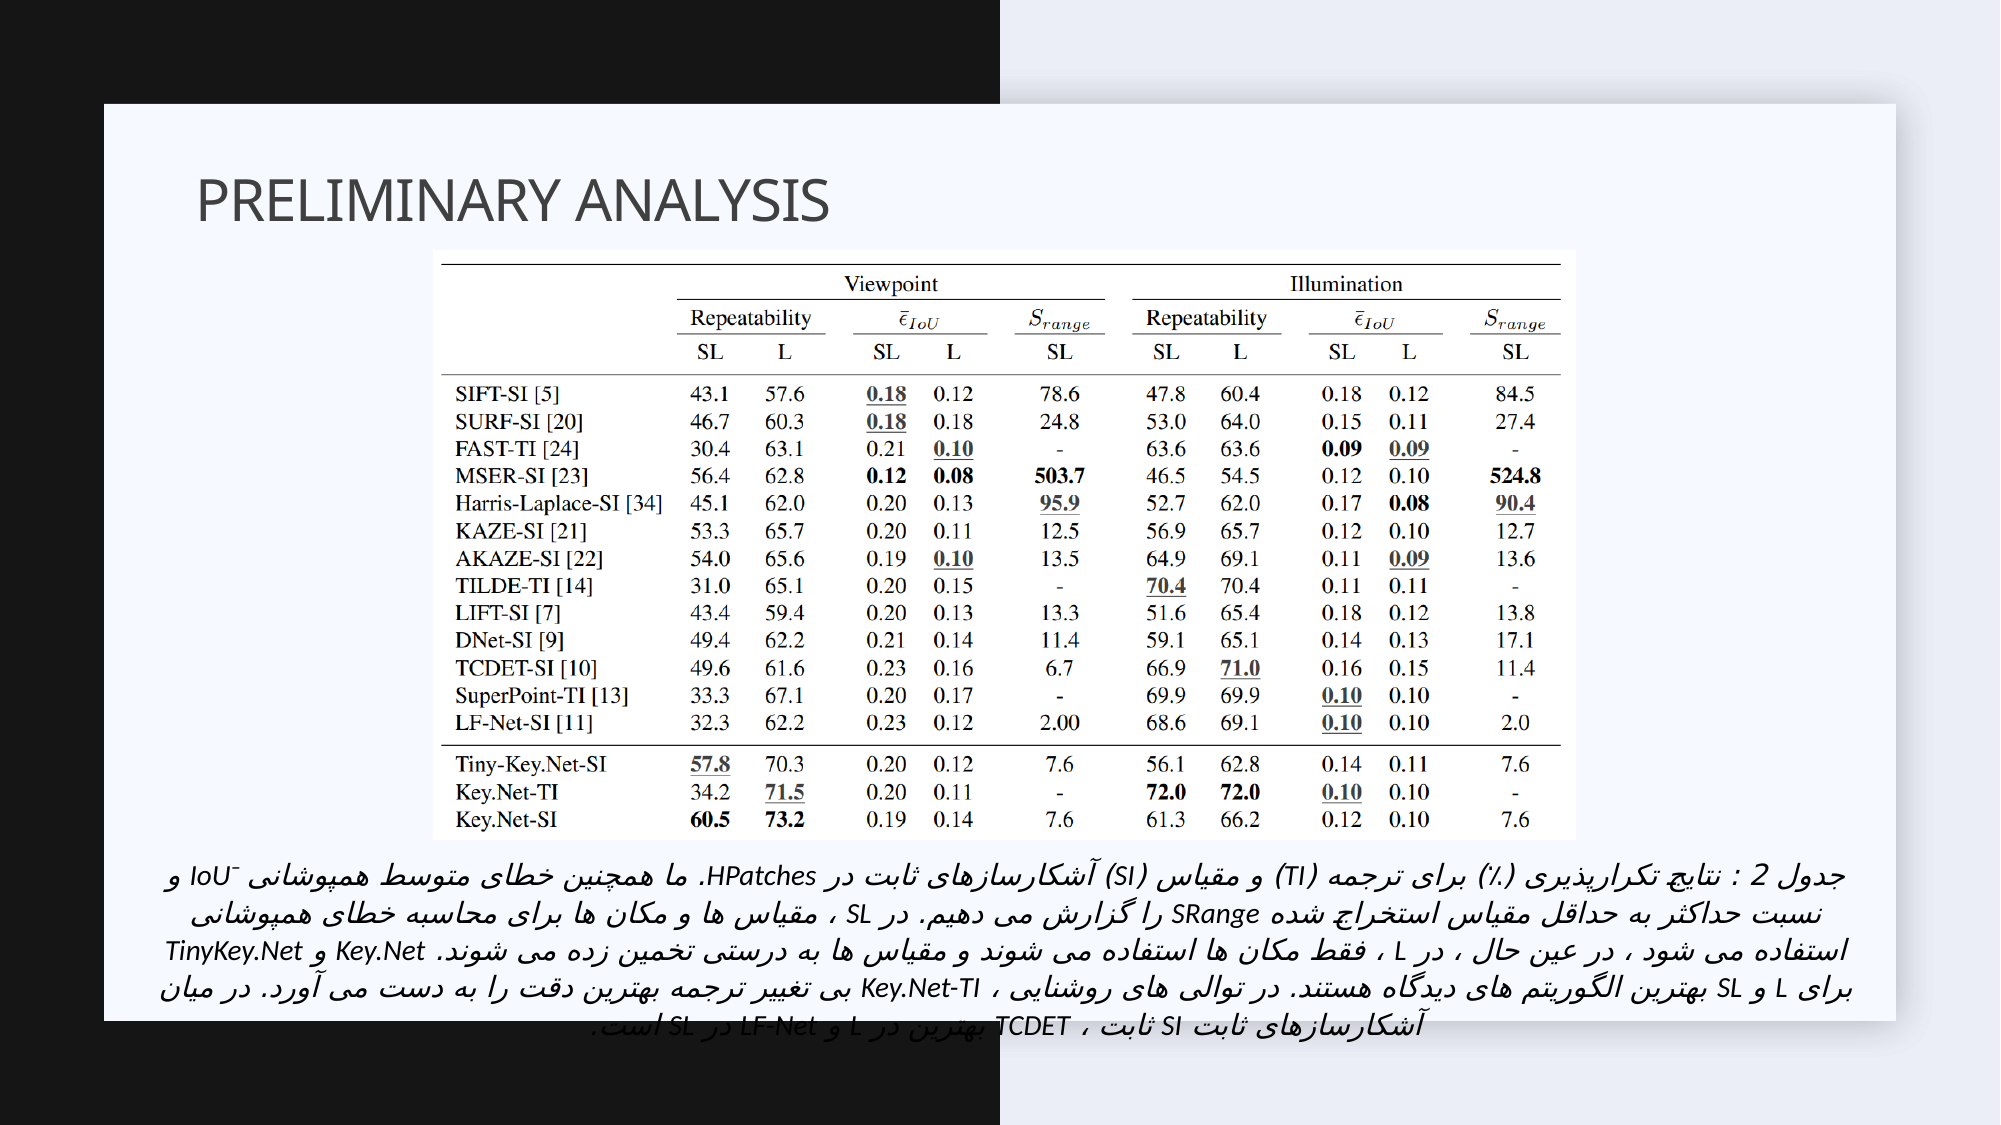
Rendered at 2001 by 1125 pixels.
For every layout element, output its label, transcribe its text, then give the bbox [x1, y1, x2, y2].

picture [433, 250, 1577, 840]
text_box جدول 2 : نتایج تکرارپذیری (٪) برای ترجمه (TI) و مقیاس (SI) آشکارسازهای ثابت در HPatches. ما همچنین خطای متوسط همپوشانی ¯IoU و نسبت حداکثر به حداقل مقیاس استخراج شده SRange را گزارش می دهیم. در SL ، مقیاس ها و مکان ها برای محاسبه خطای همپوشانی استفاده می شود ، در عین حال ، در L ، فقط مکان ها استفاده می شوند و مقیاس ها به درستی تخمین زده می شوند. Key.Net و TinyKey.Net برای L و SL بهترین الگوریتم های دیدگاه هستند. در توالی های روشنایی ، Key.Net-TI بی تغییر ترجمه بهترین دقت را به دست می آورد. در میان آشکارسازهای ثابت SI ثابت ، TCDET بهترین در L و LF-Net در SL است. [128, 846, 1920, 1049]
title Preliminary Analysis [180, 154, 1830, 251]
